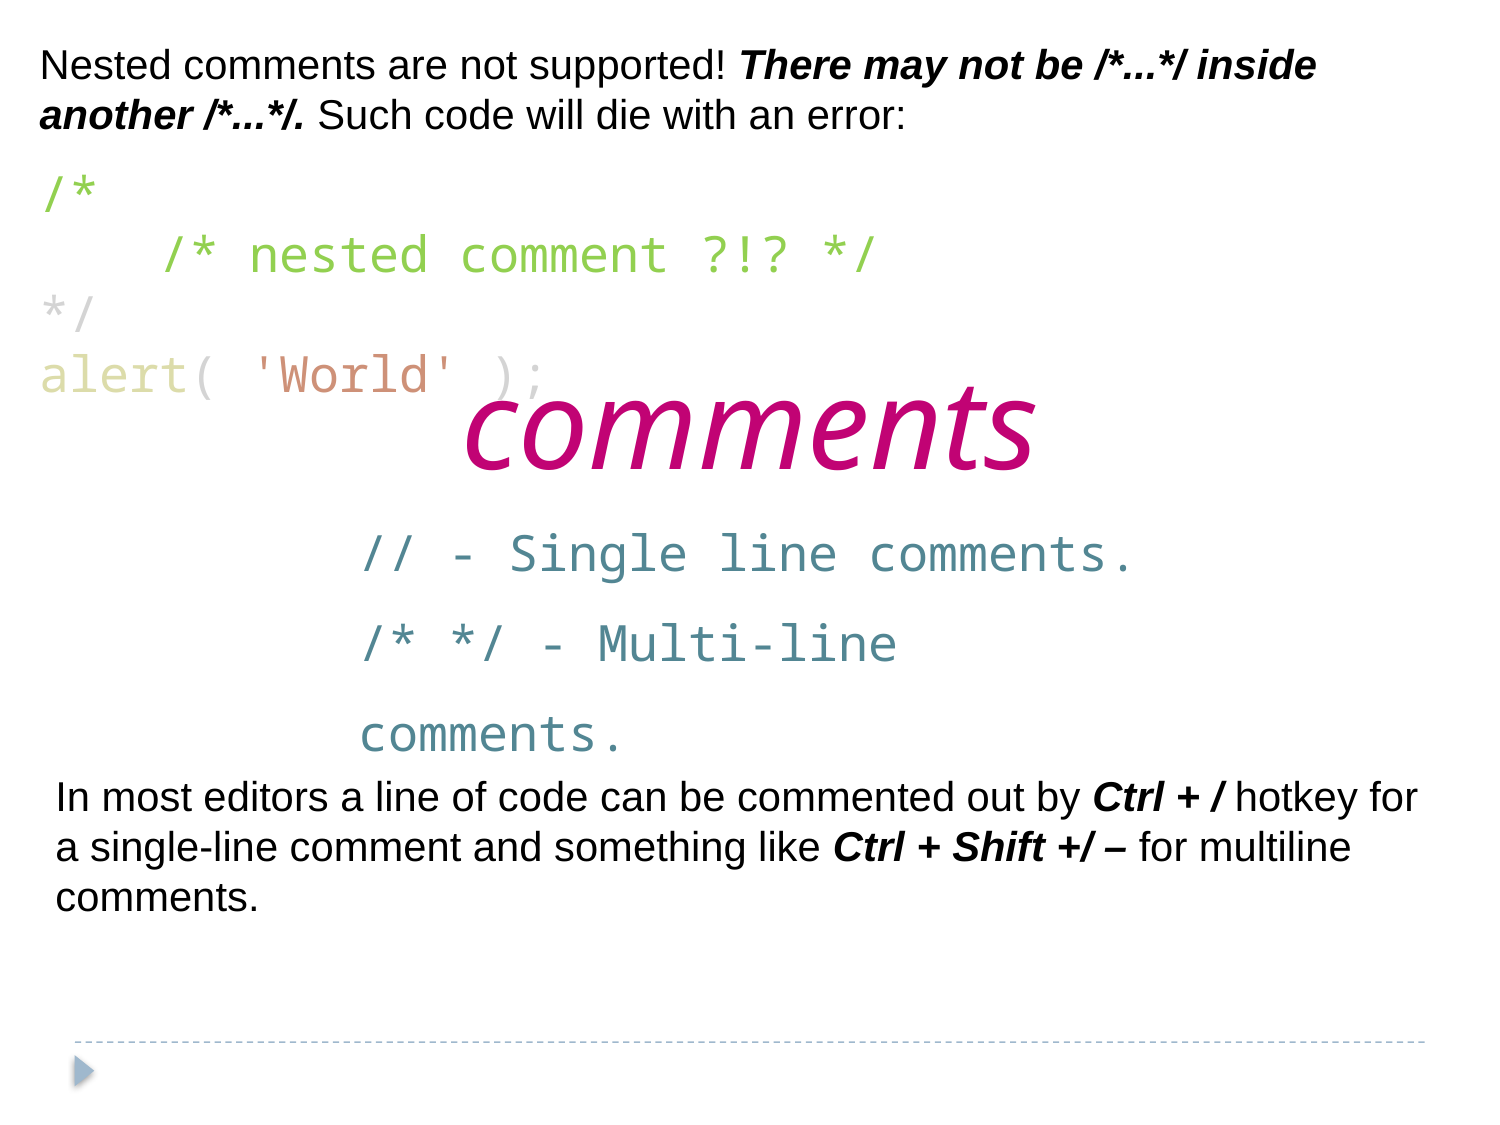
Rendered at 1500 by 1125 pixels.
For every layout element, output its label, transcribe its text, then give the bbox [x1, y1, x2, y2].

text_box /* /* nested comment ?!? */ */ alert( 'World' ); [24, 154, 1475, 410]
text_box comments [24, 410, 1475, 503]
text_box In most editors a line of code can be commented out by Ctrl + / hotkey for a single-line comment and something like Ctrl + Shift +/ – for multiline comments. [40, 762, 1460, 928]
text_box // - Single line comments. /* */ - Multi-line comments. [343, 484, 1157, 762]
text_box Nested comments are not supported! There may not be /*...*/ inside another /*...*/. Such code will die with an error: [24, 30, 1456, 145]
